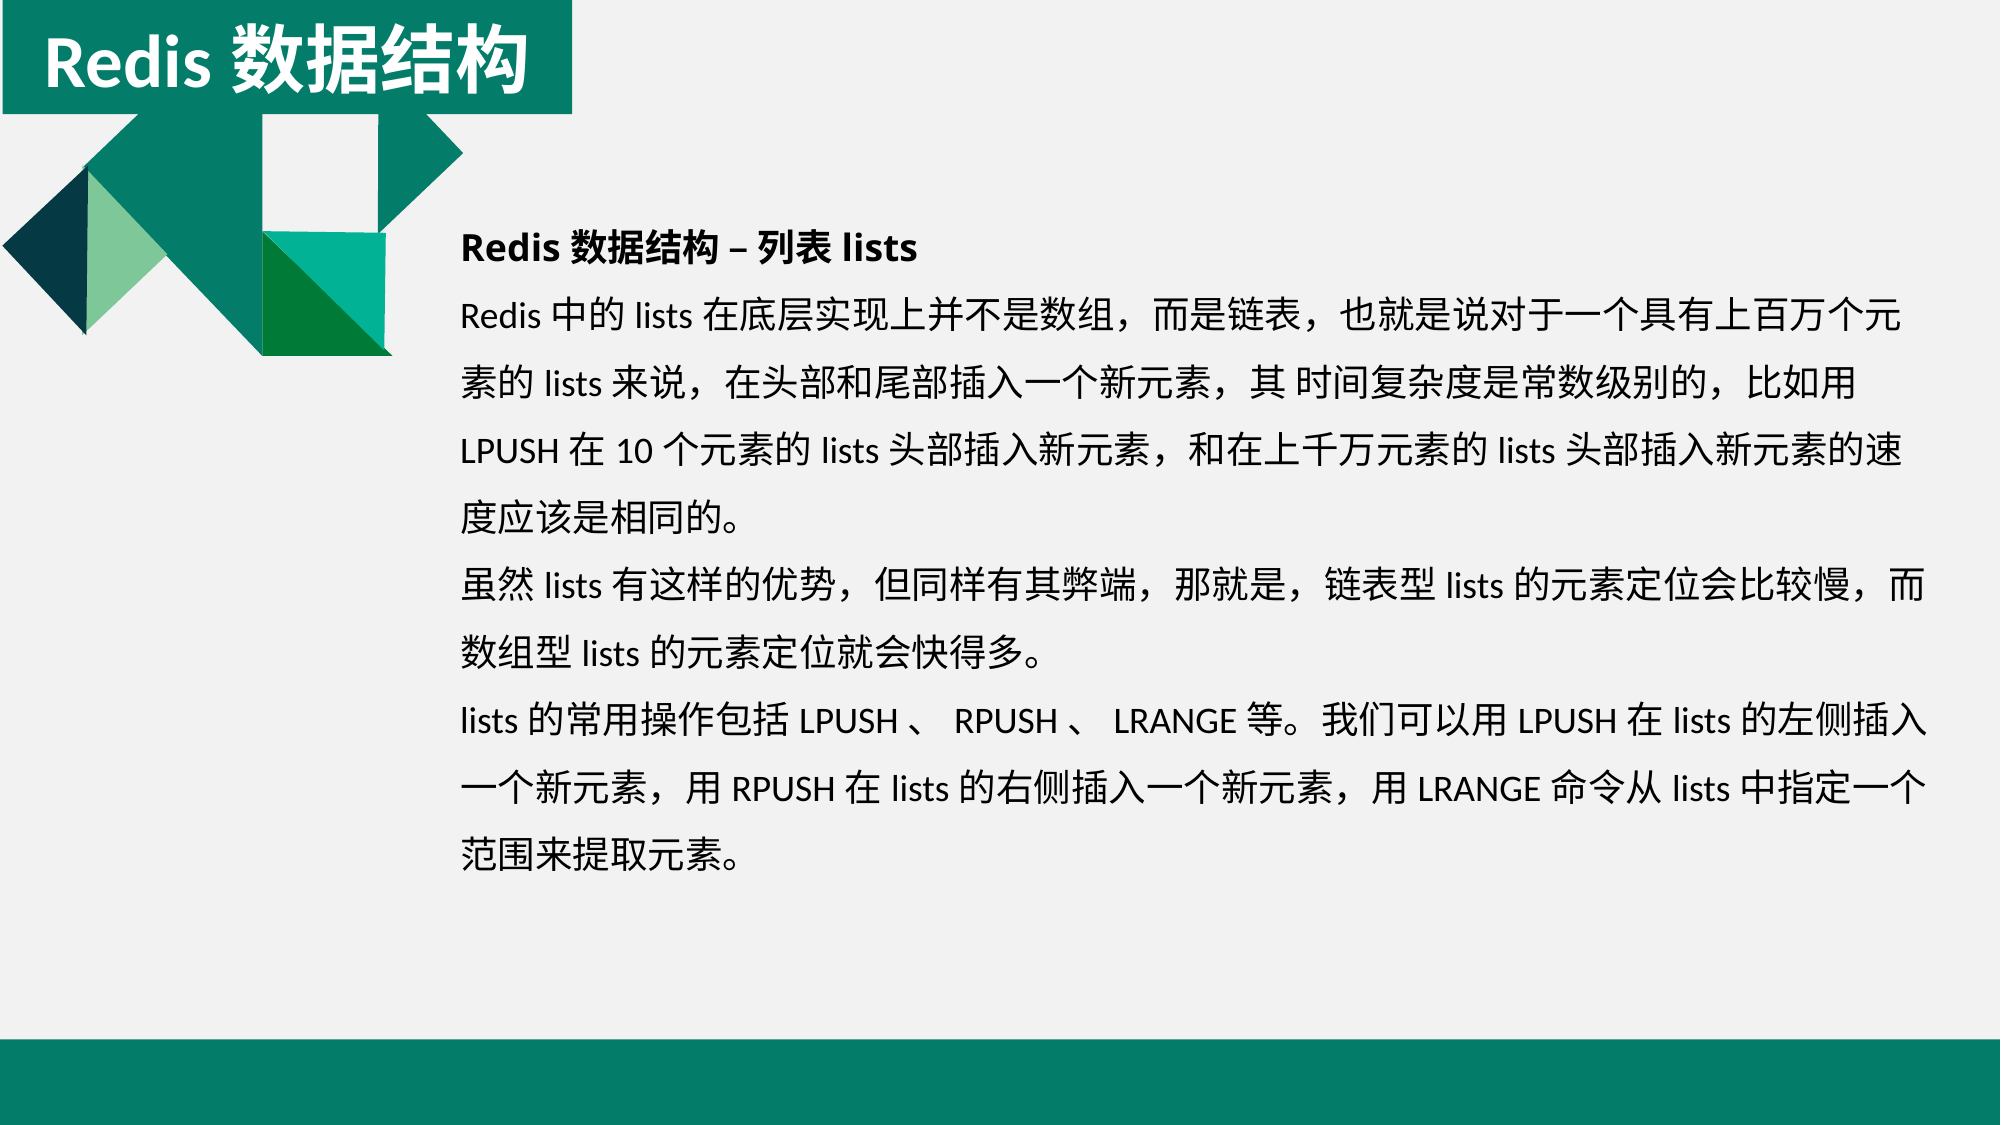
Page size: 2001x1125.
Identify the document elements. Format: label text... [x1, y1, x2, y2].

text_box Redis数据结构 [2, 0, 573, 115]
text_box Redis数据结构 – 列表lists Redis中的lists在底层实现上并不是数组，而是链表，也就是说对于一个具有上百万个元素的lists来说，在头部和尾部插入一个新元素，其 时间复杂度是常数级别的，比如用LPUSH在10个元素的lists头部插入新元素，和在上千万元素的lists头部插入新元素的速度应该是相同的。 虽然lists有这样的优势，但同样有其弊端，那就是，链表型lists的元素定位会比较慢，而数组型lists的元素定位就会快得多。 lists的常用操作包括LPUSH、RPUSH、LRANGE等。我们可以用LPUSH在lists的左侧插入一个新元素，用RPUSH在lists的右侧插入一个新元素，用LRANGE命令从lists中指定一个范围来提取元素。 [445, 193, 1948, 884]
text_box [0, 1038, 2000, 1125]
